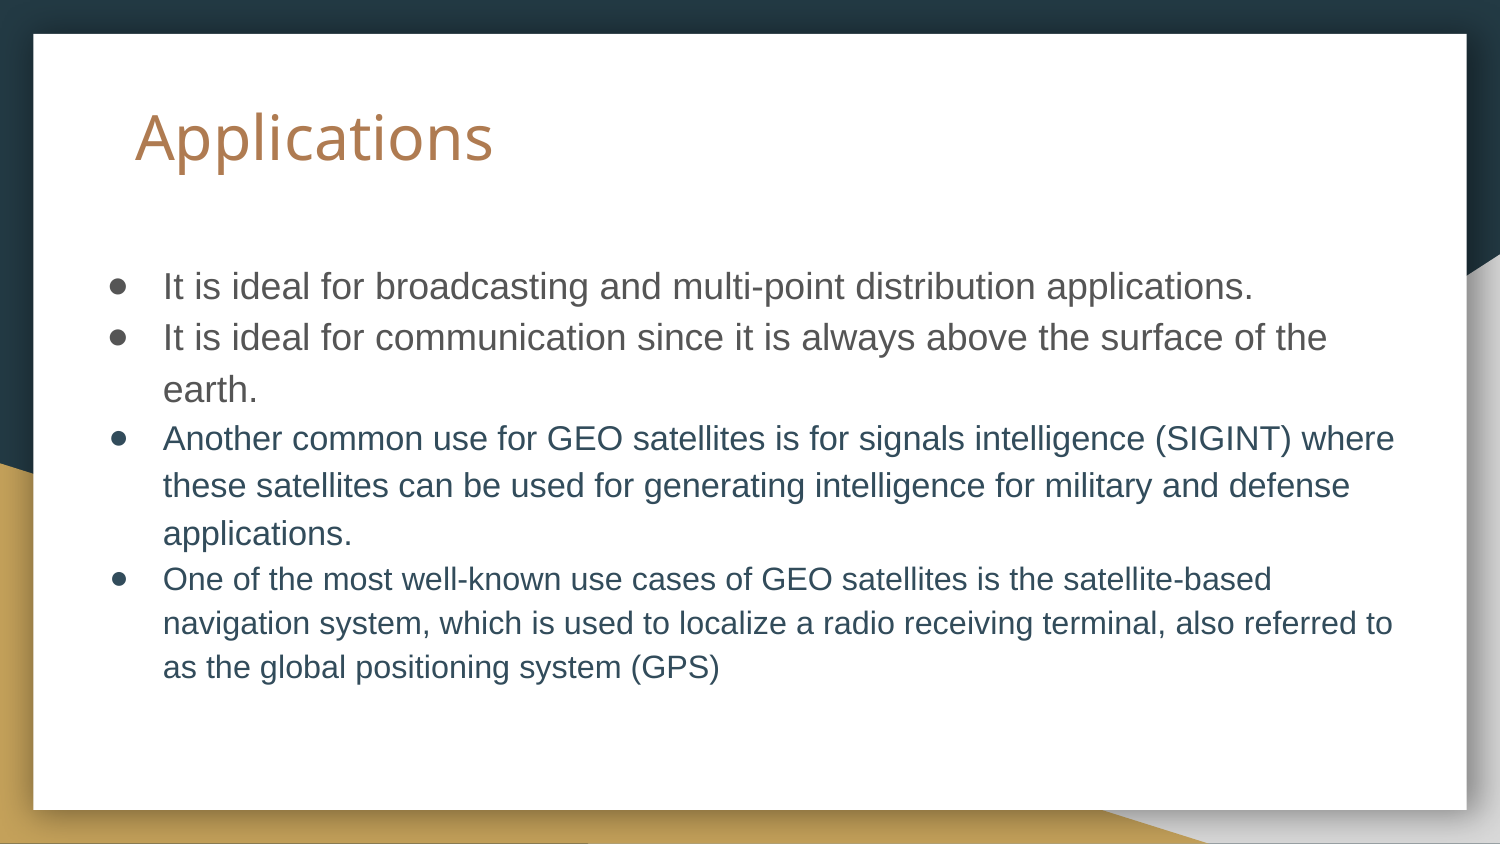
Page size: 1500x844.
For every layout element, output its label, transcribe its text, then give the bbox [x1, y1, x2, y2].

title Applications [119, 83, 1366, 204]
list It is ideal for broadcasting and multi-point distribution applications. It is ideal for communication since it is always above the surface of the earth. Another common use for GEO satellites is for signals intelligence (SIGINT) where these satellites can be used for generating intelligence for military and defense applications. One of the most well-known use cases of GEO satellites is the satellite-based navigation system, which is used to localize a radio receiving terminal, also referred to as the global positioning system (GPS) [72, 239, 1427, 773]
